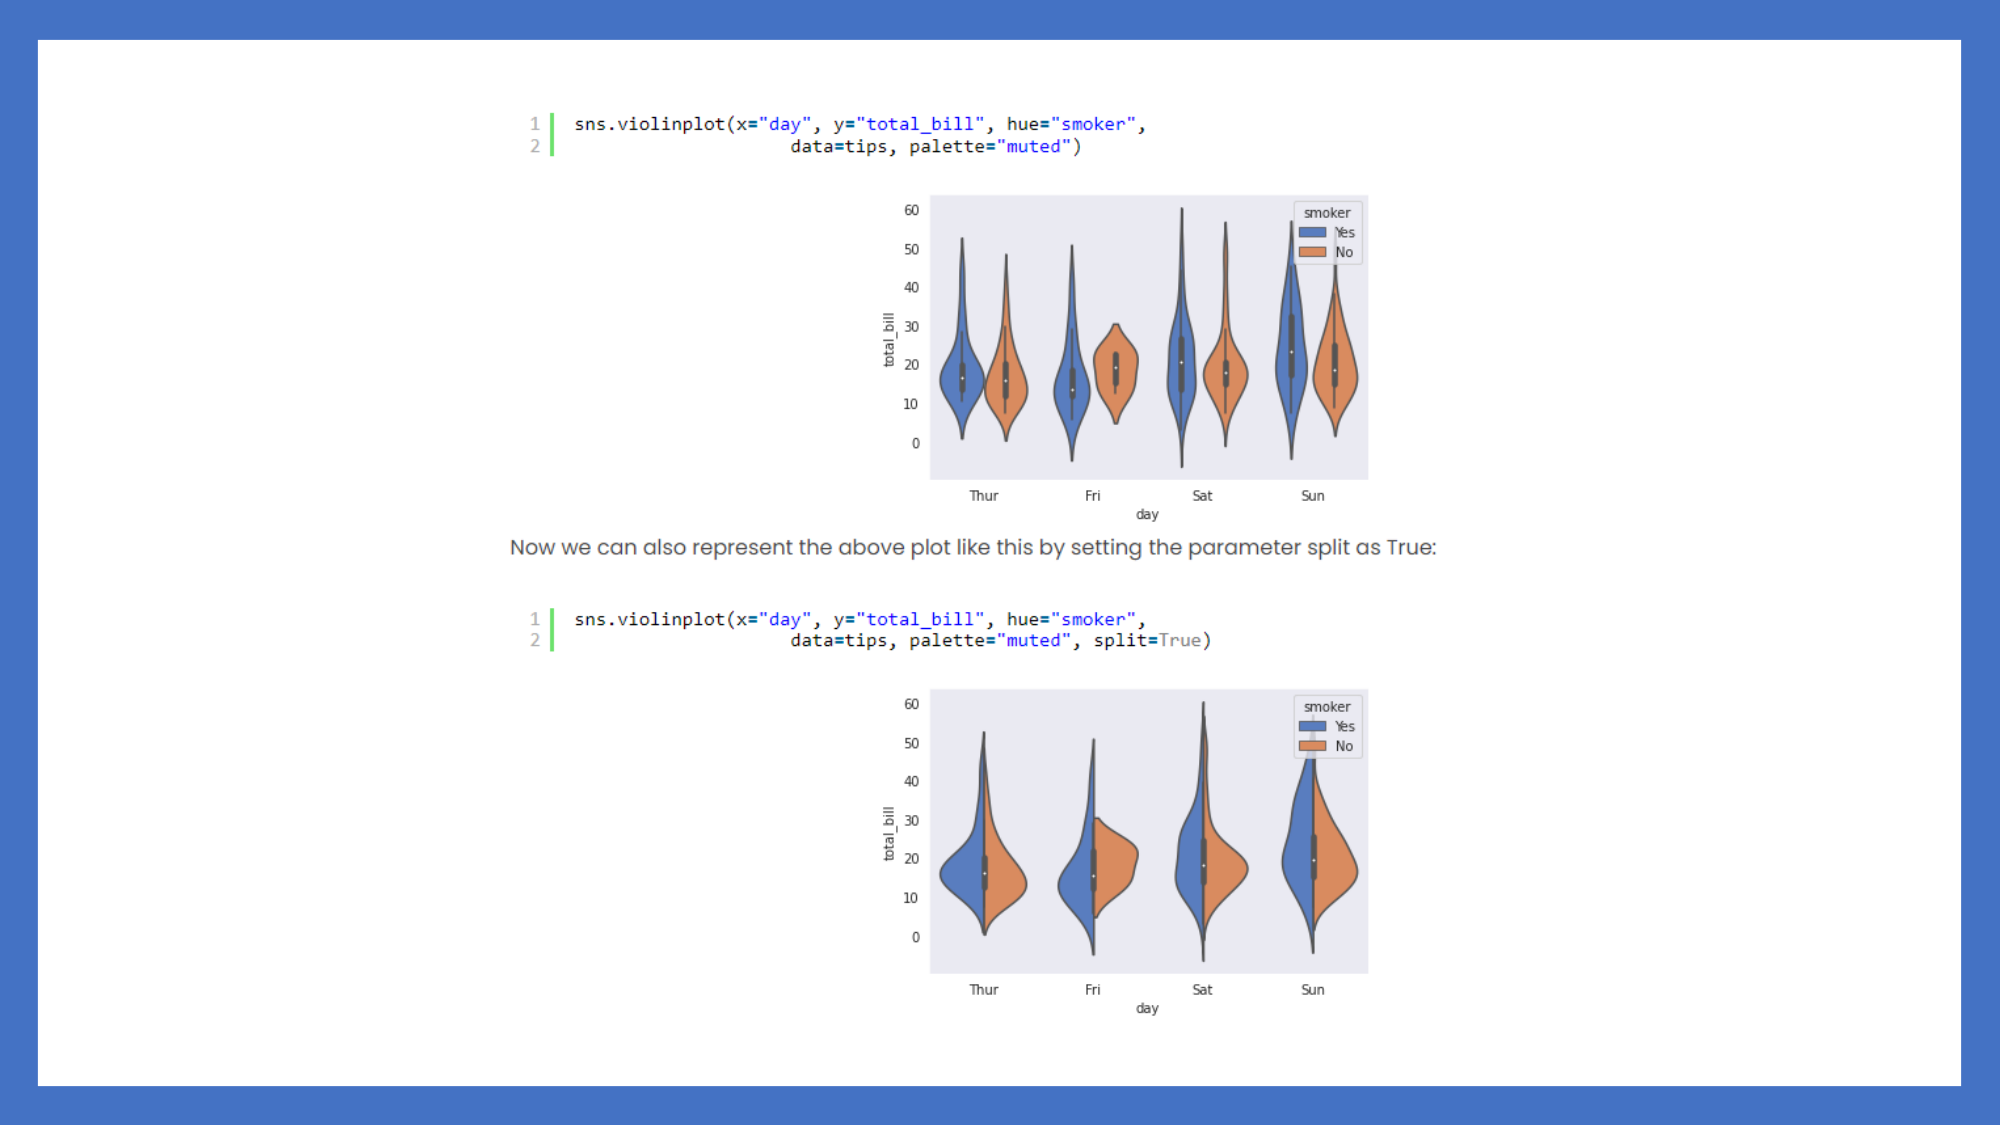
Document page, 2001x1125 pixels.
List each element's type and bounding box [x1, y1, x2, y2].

picture [503, 99, 1497, 1026]
